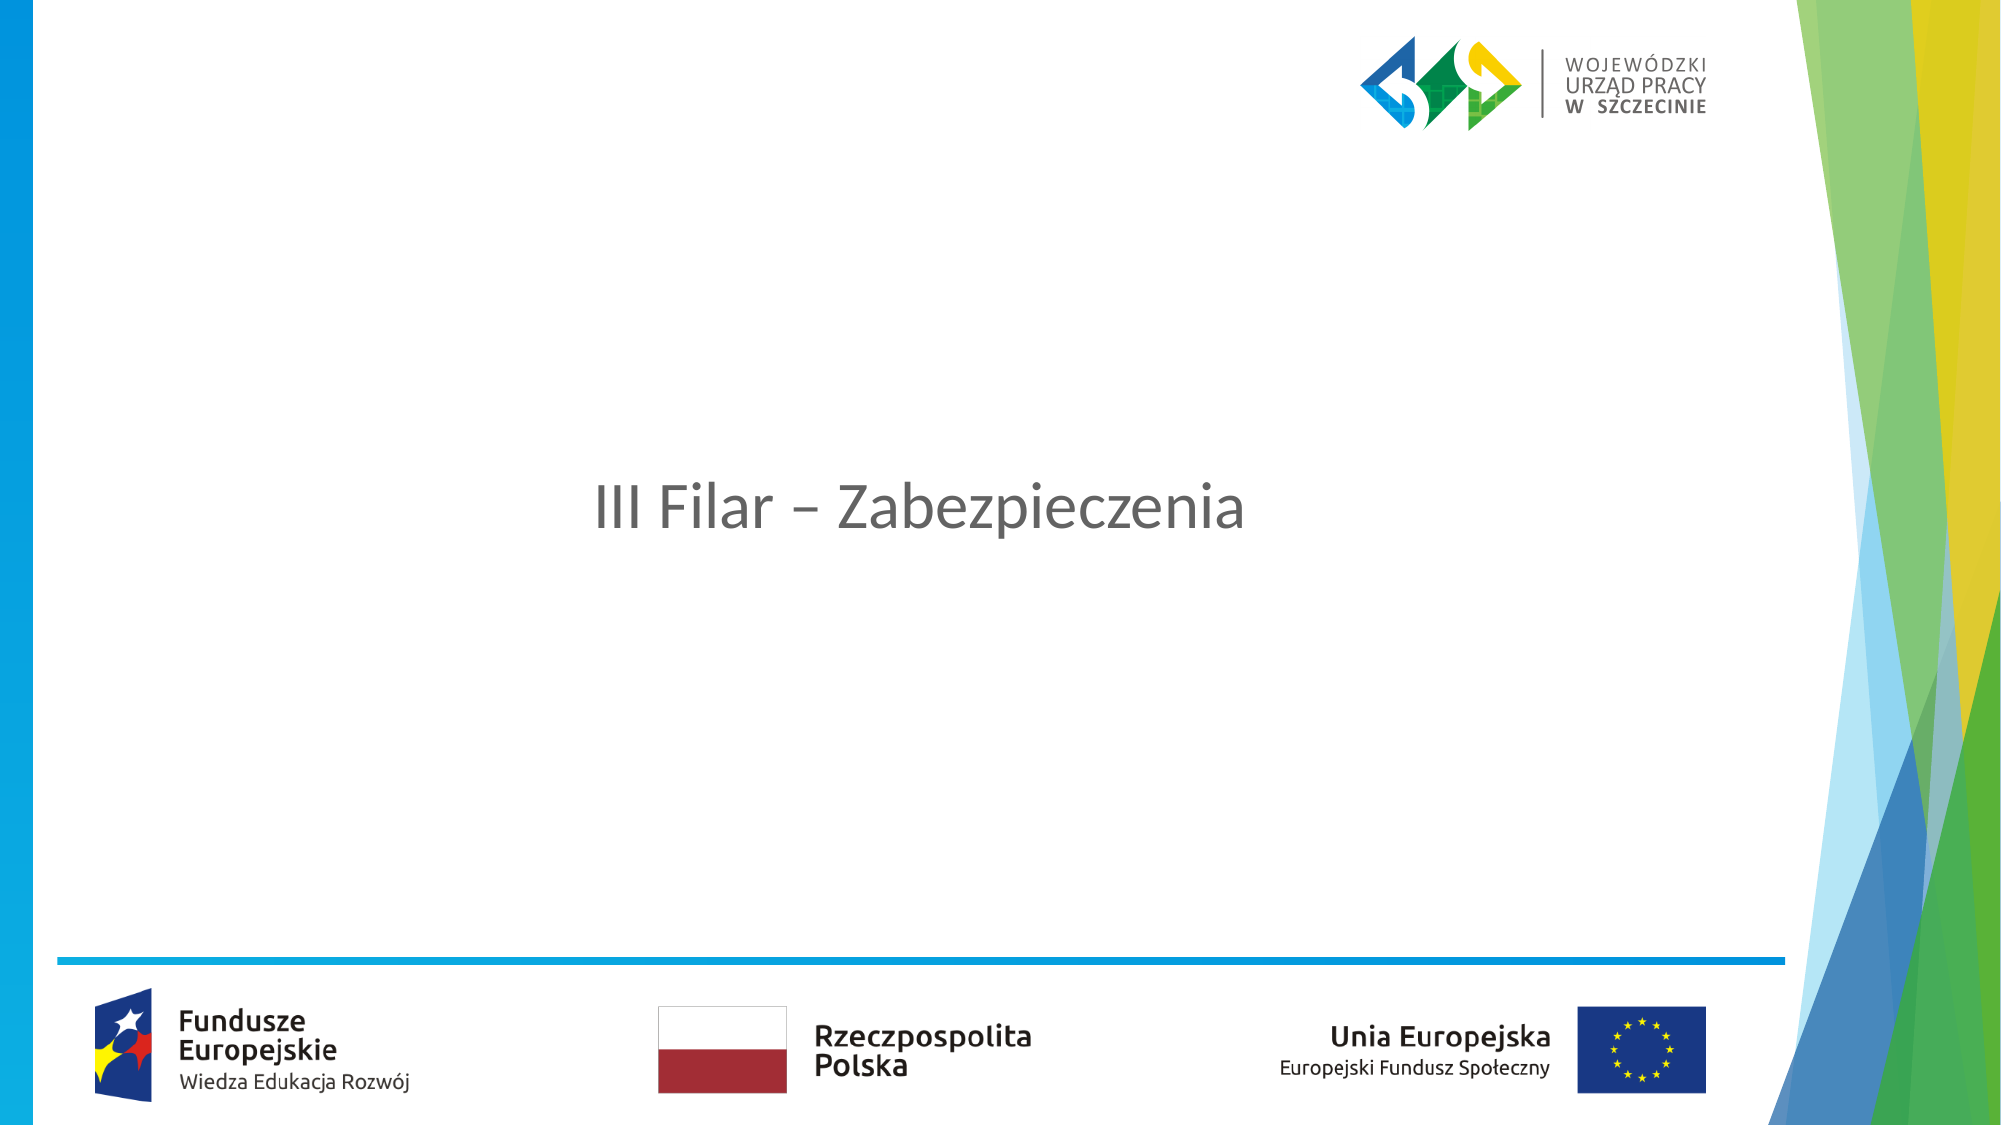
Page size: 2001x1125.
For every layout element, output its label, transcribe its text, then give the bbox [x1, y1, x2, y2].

picture [95, 988, 1706, 1102]
picture [1360, 36, 1706, 131]
list III Filar – Zabezpieczenia [57, 454, 1783, 958]
